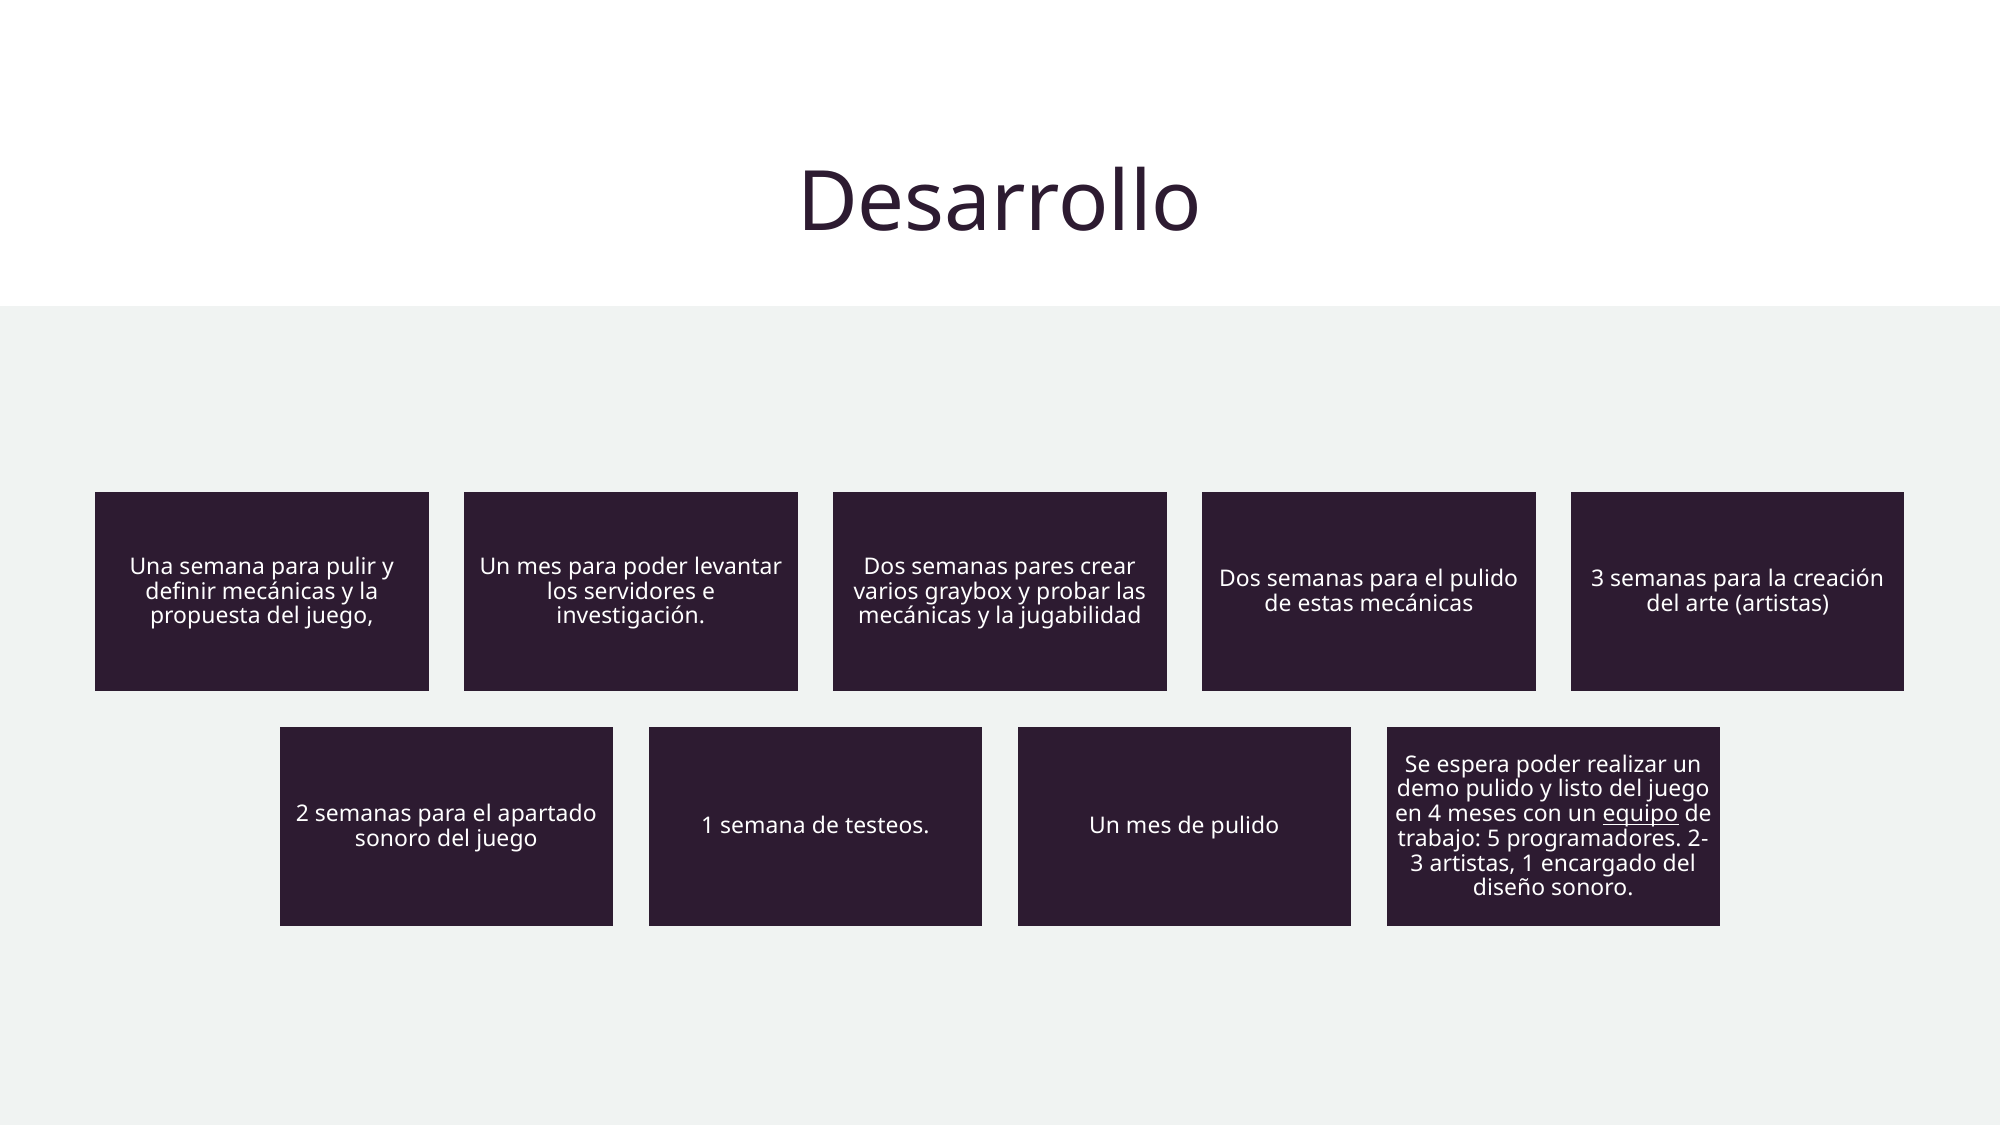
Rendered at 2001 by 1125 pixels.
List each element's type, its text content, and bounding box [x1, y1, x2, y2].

text_box [0, 0, 2000, 305]
text_box [0, 305, 2000, 1125]
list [93, 389, 1907, 1030]
title Desarrollo [233, 115, 1766, 279]
